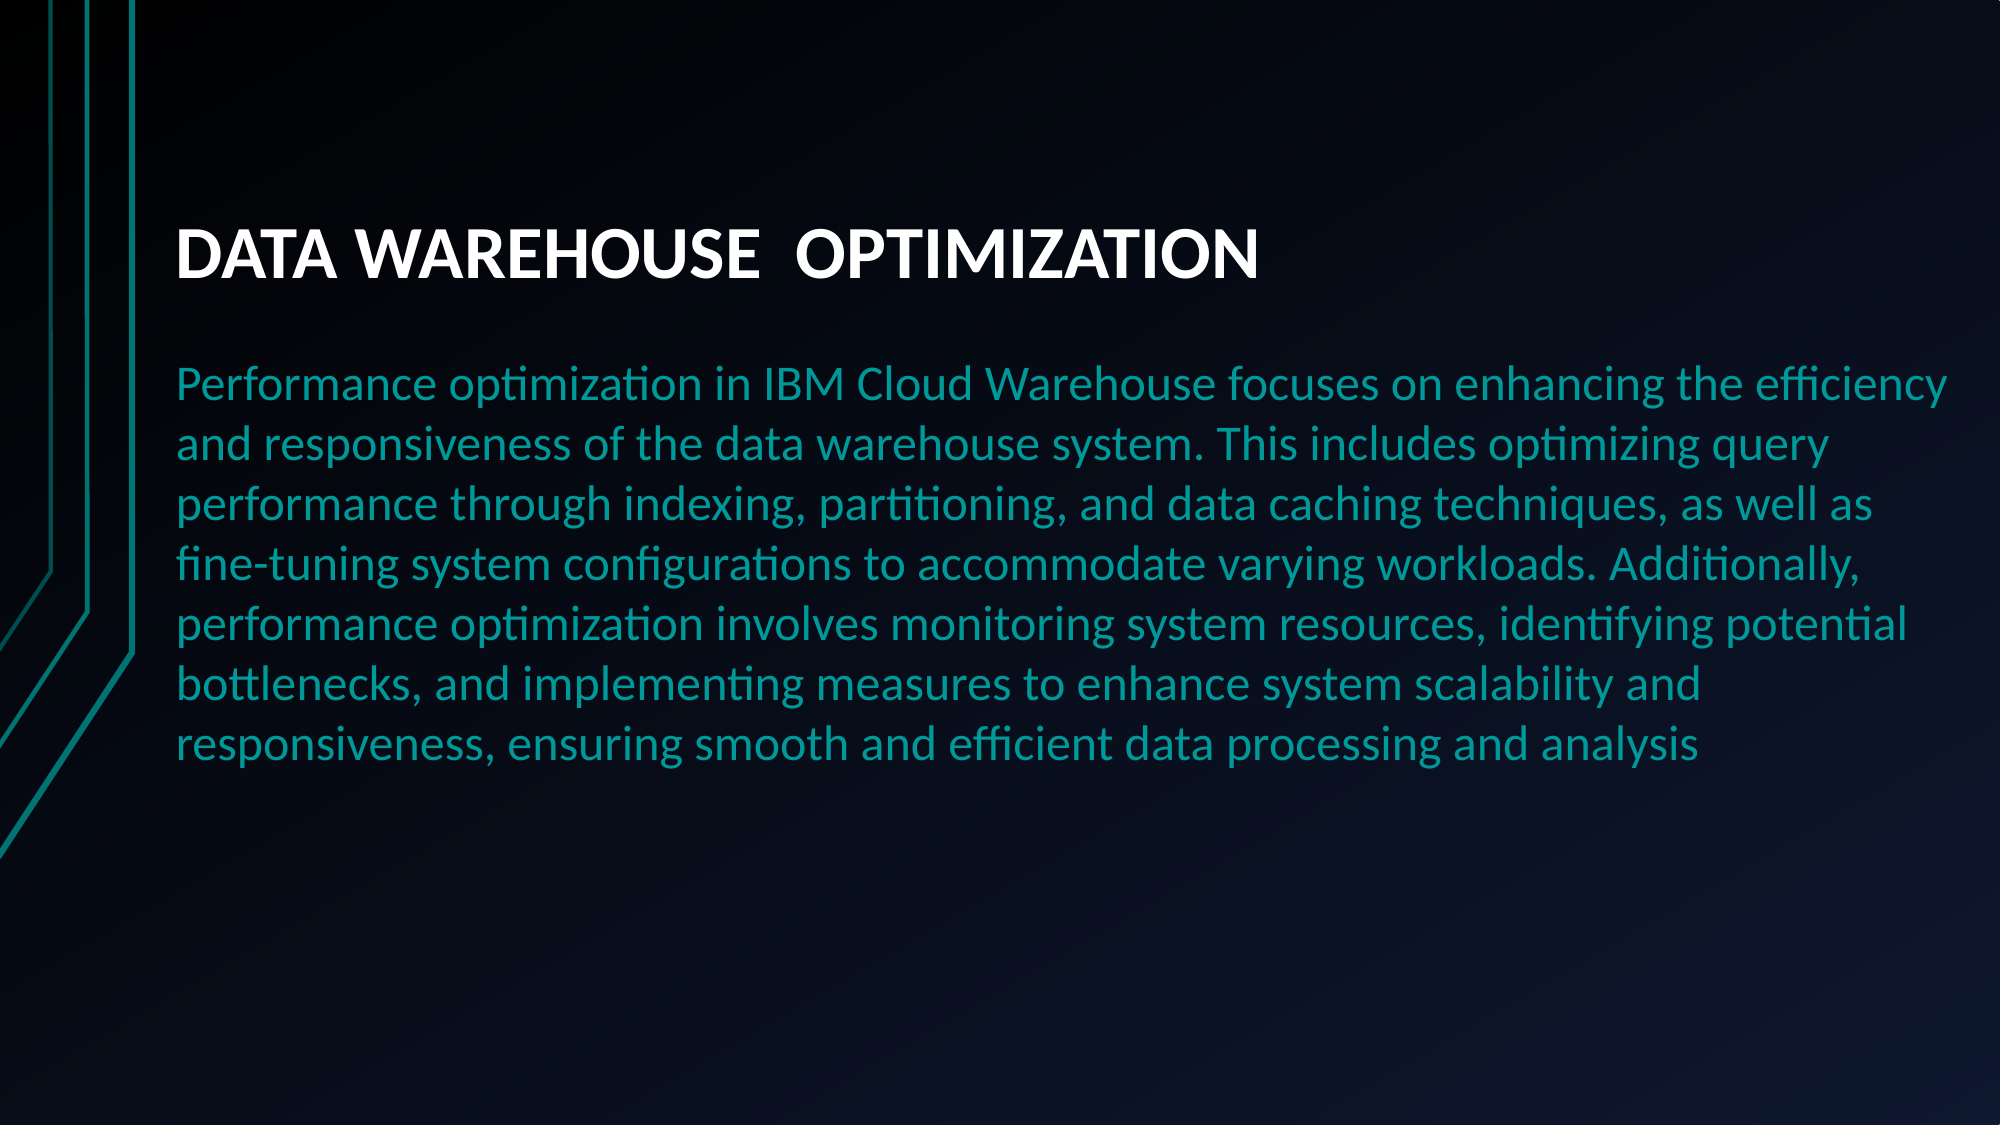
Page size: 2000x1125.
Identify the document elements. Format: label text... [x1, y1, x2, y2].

text_box Performance optimization in IBM Cloud Warehouse focuses on enhancing the efficiency and responsiveness of the data warehouse system. This includes optimizing query performance through indexing, partitioning, and data caching techniques, as well as fine-tuning system configurations to accommodate varying workloads. Additionally, performance optimization involves monitoring system resources, identifying potential bottlenecks, and implementing measures to enhance system scalability and responsiveness, ensuring smooth and efficient data processing and analysis [160, 342, 1976, 778]
text_box DATA WAREHOUSE OPTIMIZATION [160, 196, 1366, 301]
